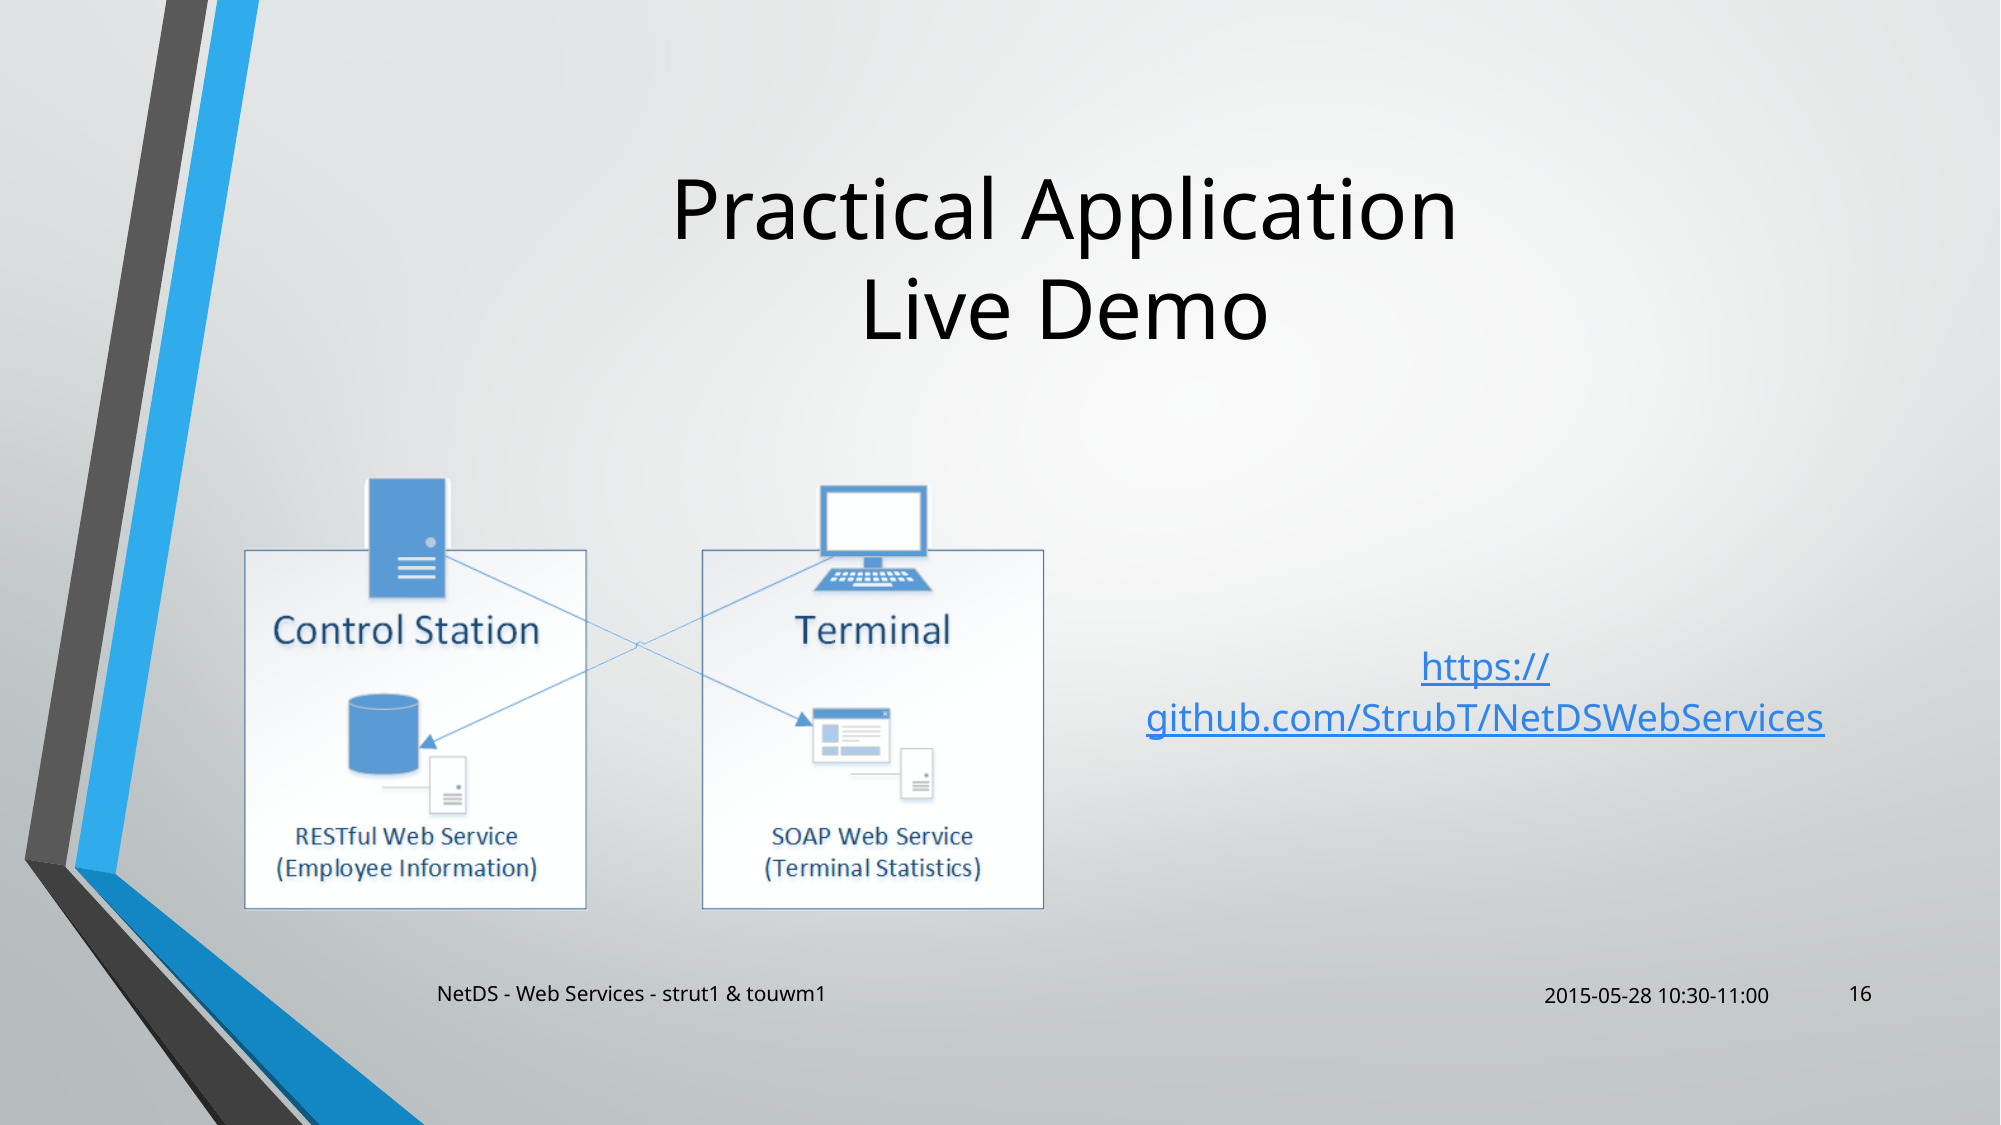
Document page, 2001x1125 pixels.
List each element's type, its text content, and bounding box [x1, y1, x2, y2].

title Practical Application Live Demo [243, 112, 1887, 400]
list https://github.com/StrubT/NetDSWebServices [1083, 437, 1887, 950]
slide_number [1451, 965, 1784, 1025]
slide_number 16 [1796, 965, 1887, 1025]
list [243, 475, 1047, 912]
footer NetDS - Web Services - strut1 & touwm1 [421, 965, 1439, 1025]
